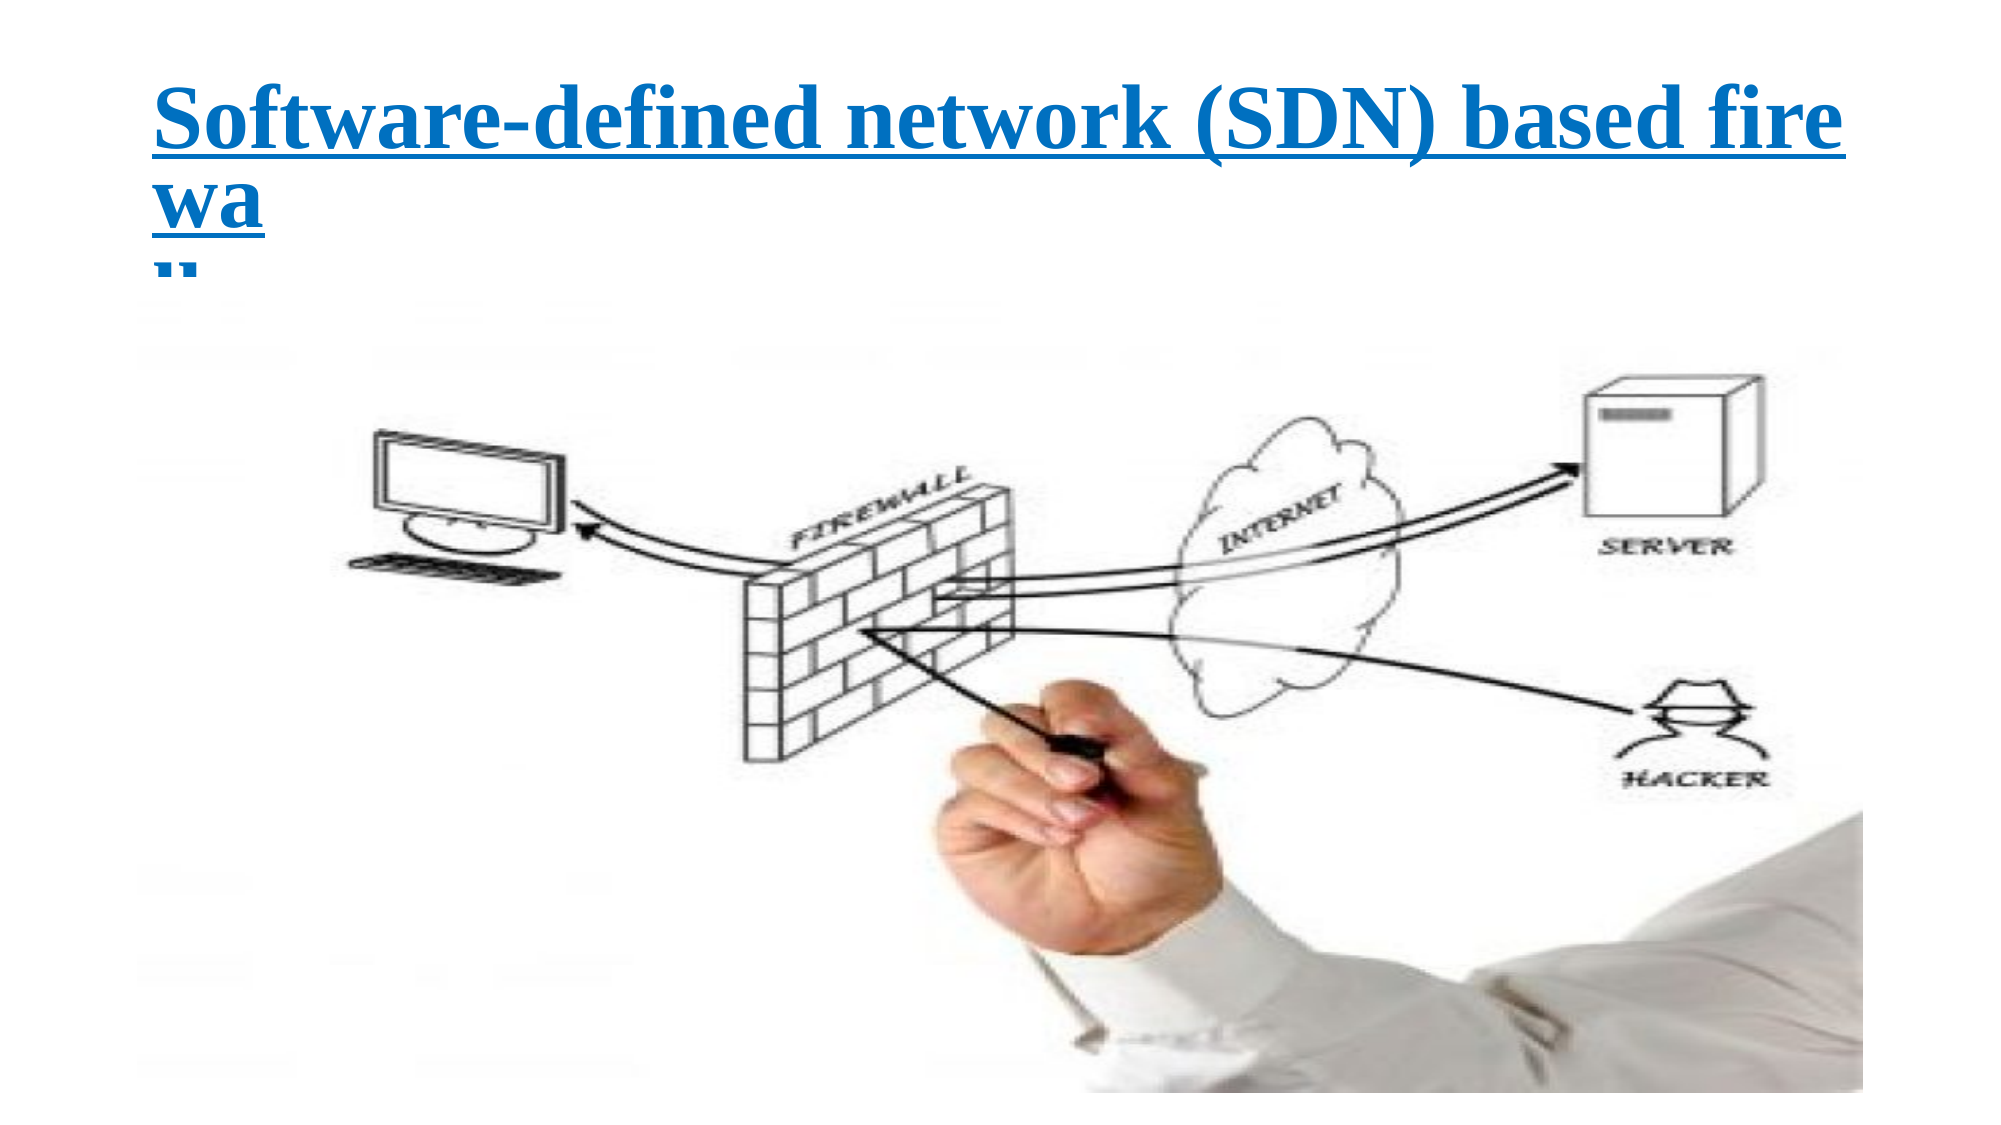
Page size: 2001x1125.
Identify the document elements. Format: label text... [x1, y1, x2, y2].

title Software-defined network (SDN) based firewall [137, 59, 1863, 277]
picture [137, 277, 1863, 1093]
